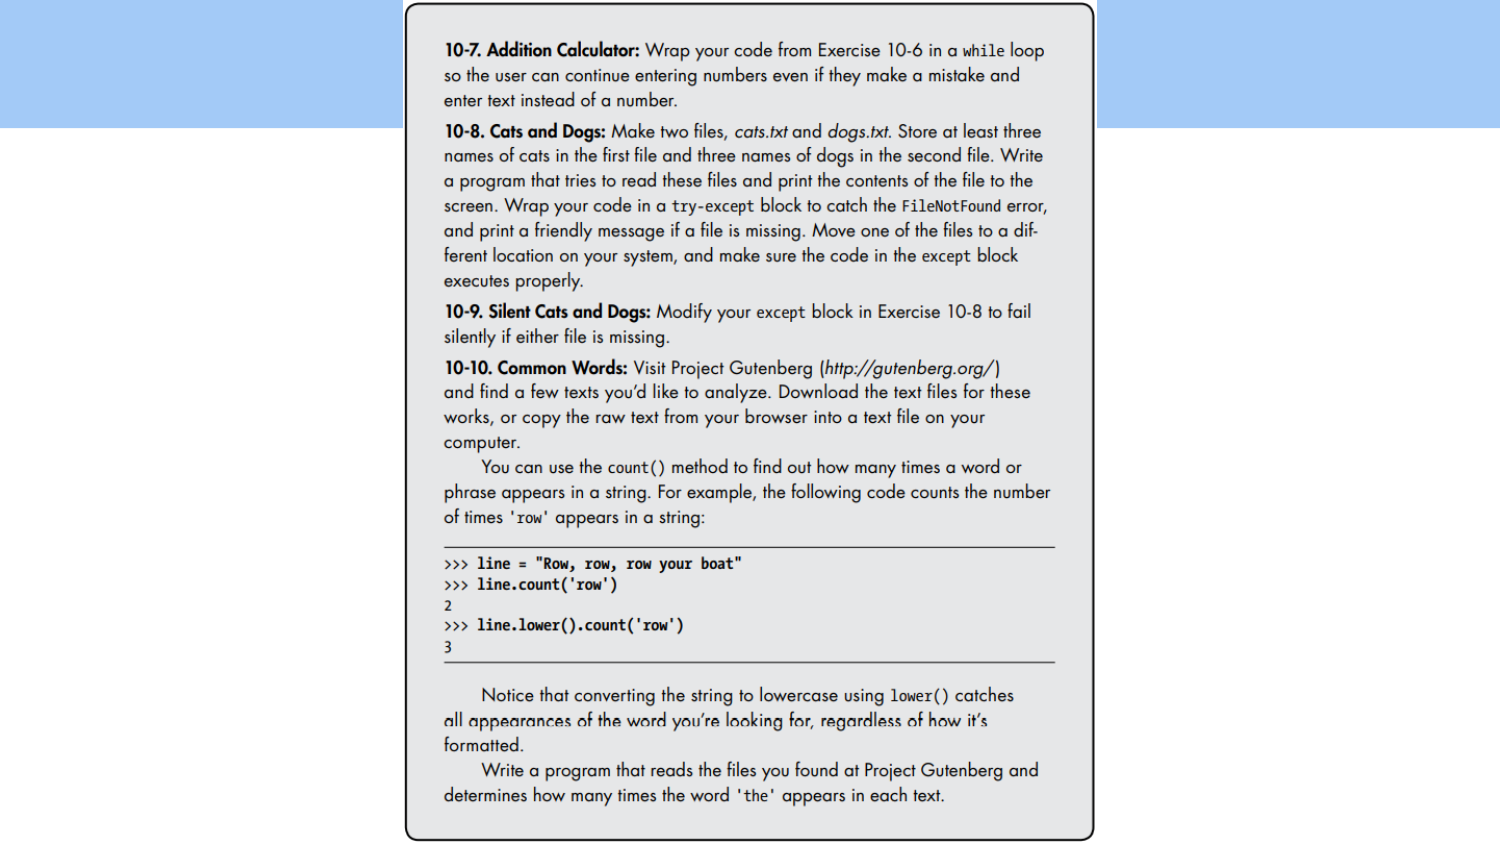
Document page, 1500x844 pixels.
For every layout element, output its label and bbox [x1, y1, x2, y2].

picture [402, 0, 1098, 844]
